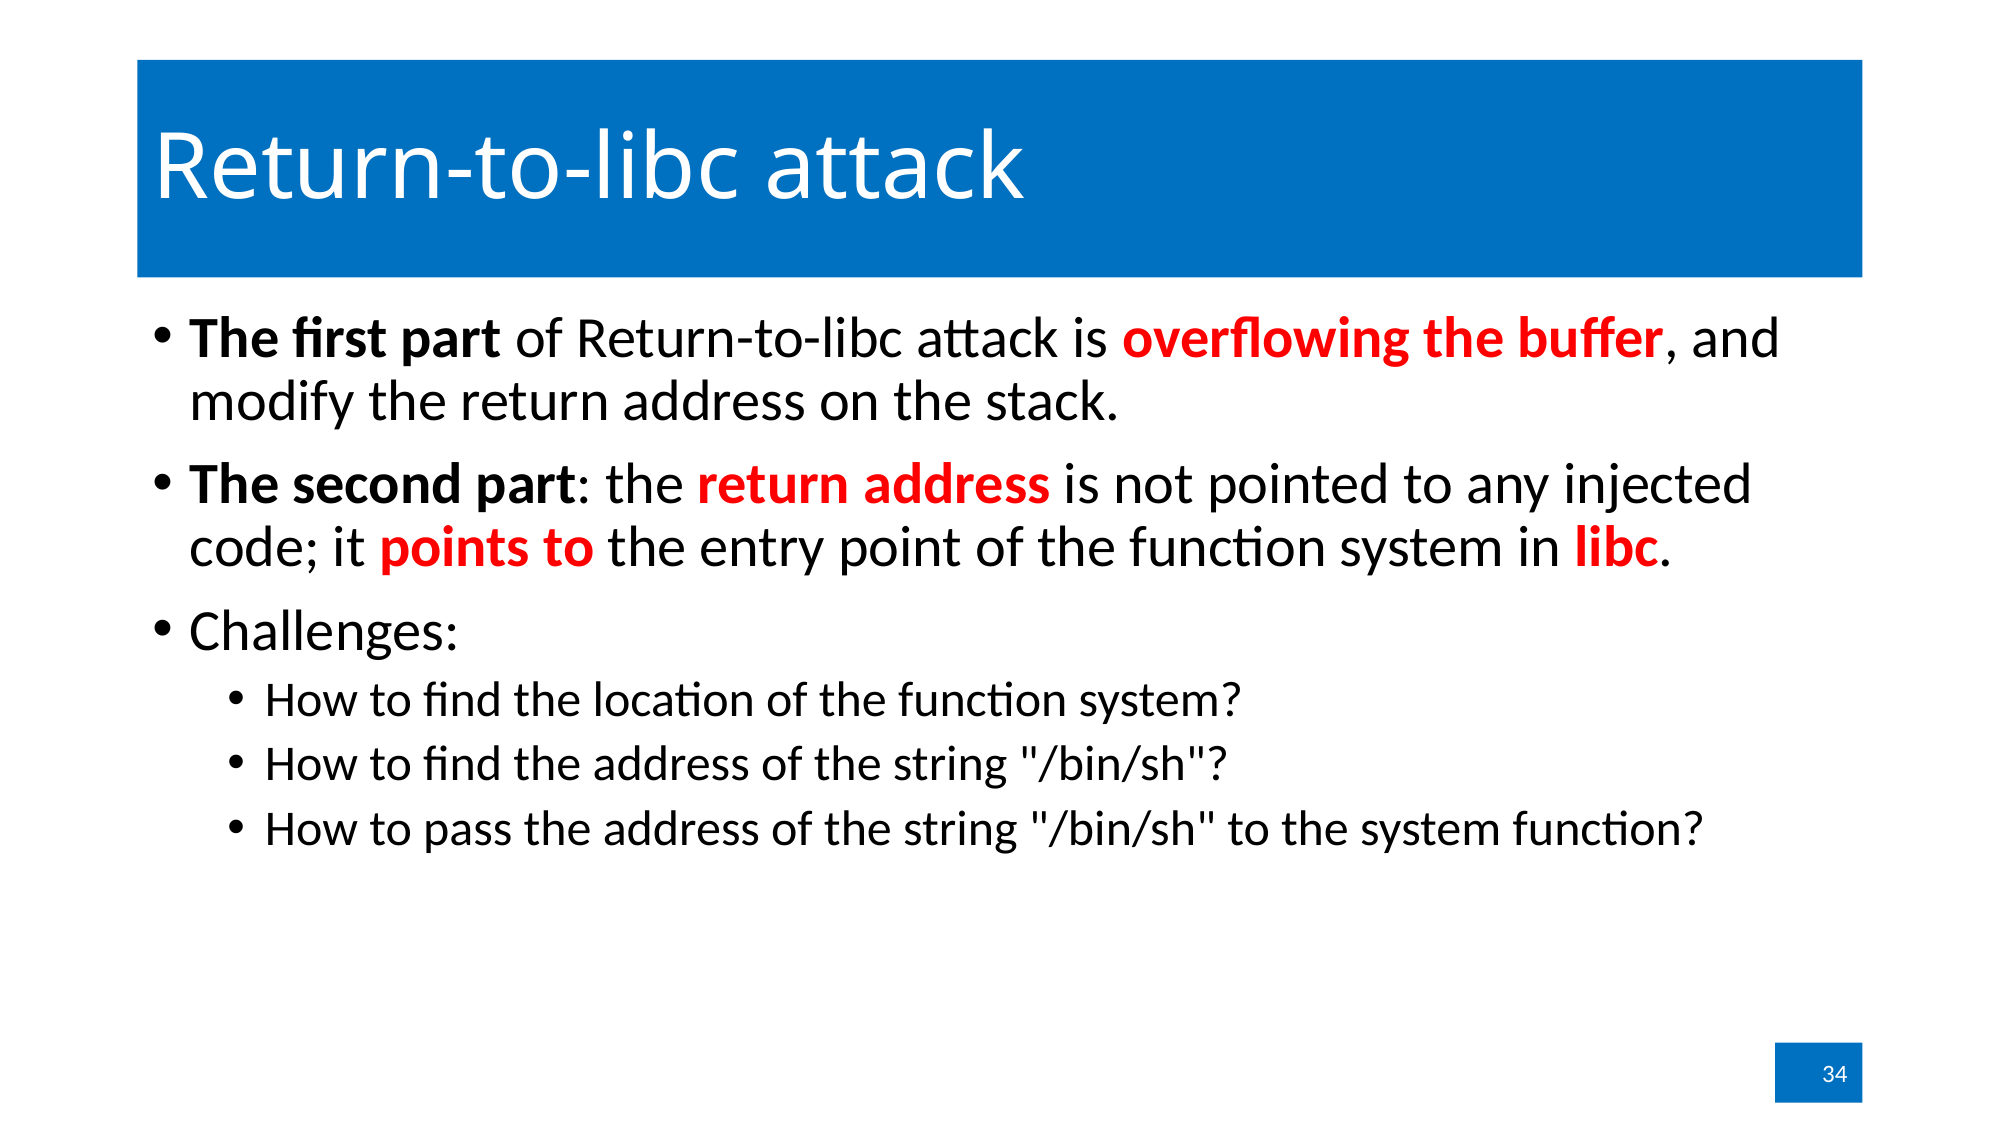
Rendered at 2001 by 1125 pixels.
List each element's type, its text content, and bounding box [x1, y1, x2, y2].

slide_number 34 [1775, 1042, 1863, 1103]
title Return-to-libc attack [137, 59, 1863, 278]
list The first part of Return-to-libc attack is overflowing the buffer, and modify the return address on the stack. The second part: the return address is not pointed to any injected code; it points to the entry point of the function system in libc. Challenges: How to find the location of the function system? How to find the address of the string "/bin/sh"? How to pass the address of the string "/bin/sh" to the system function? [137, 299, 1863, 1014]
